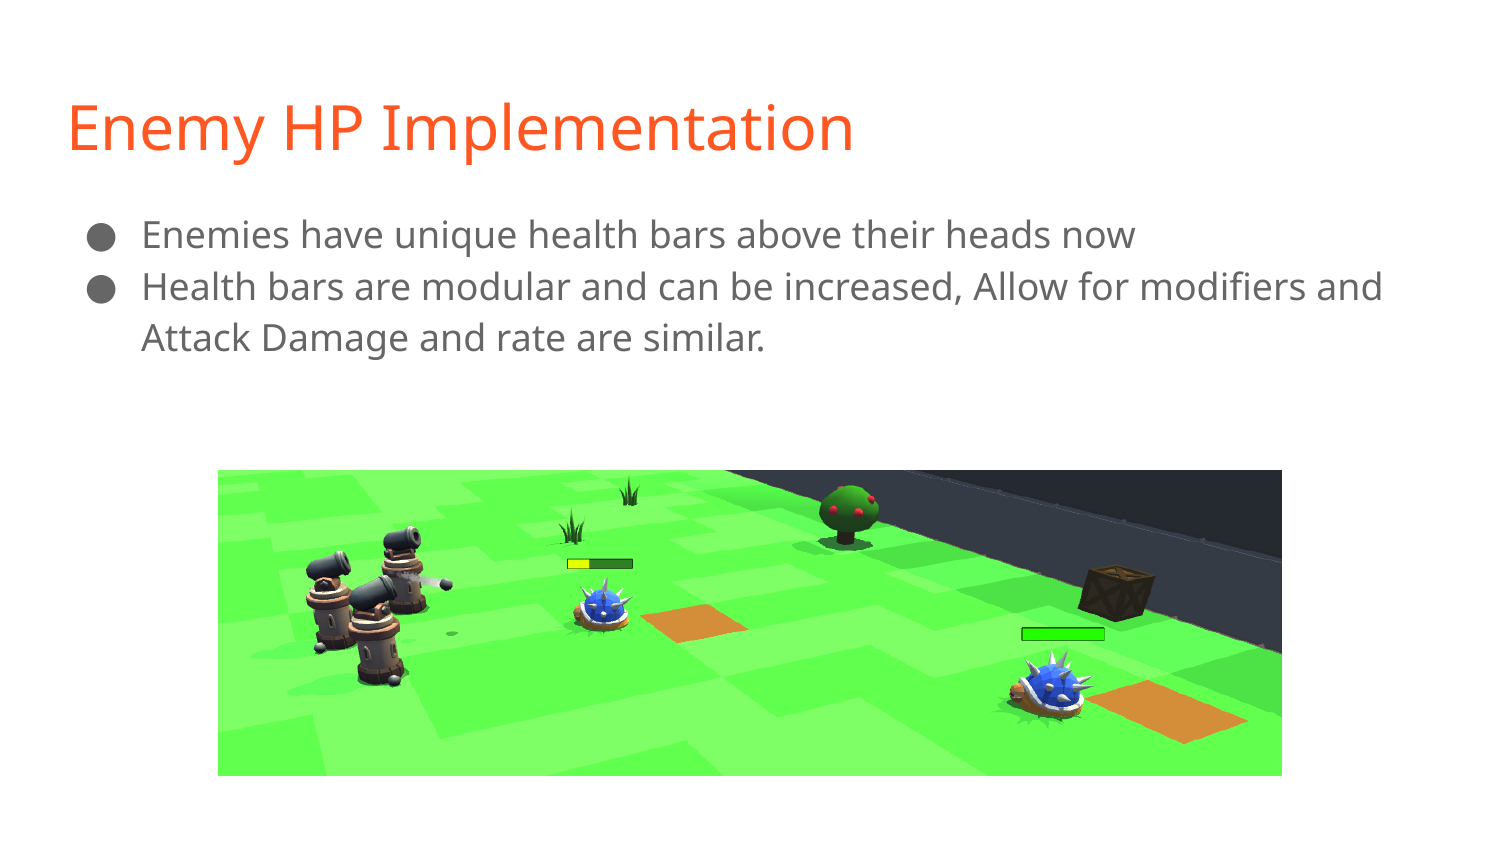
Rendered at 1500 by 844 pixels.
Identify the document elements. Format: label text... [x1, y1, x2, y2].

picture [218, 470, 1282, 776]
title Enemy HP Implementation [51, 72, 1449, 167]
list Enemies have unique health bars above their heads now Health bars are modular and can be increased, Allow for modifiers and Attack Damage and rate are similar. [51, 189, 1449, 458]
